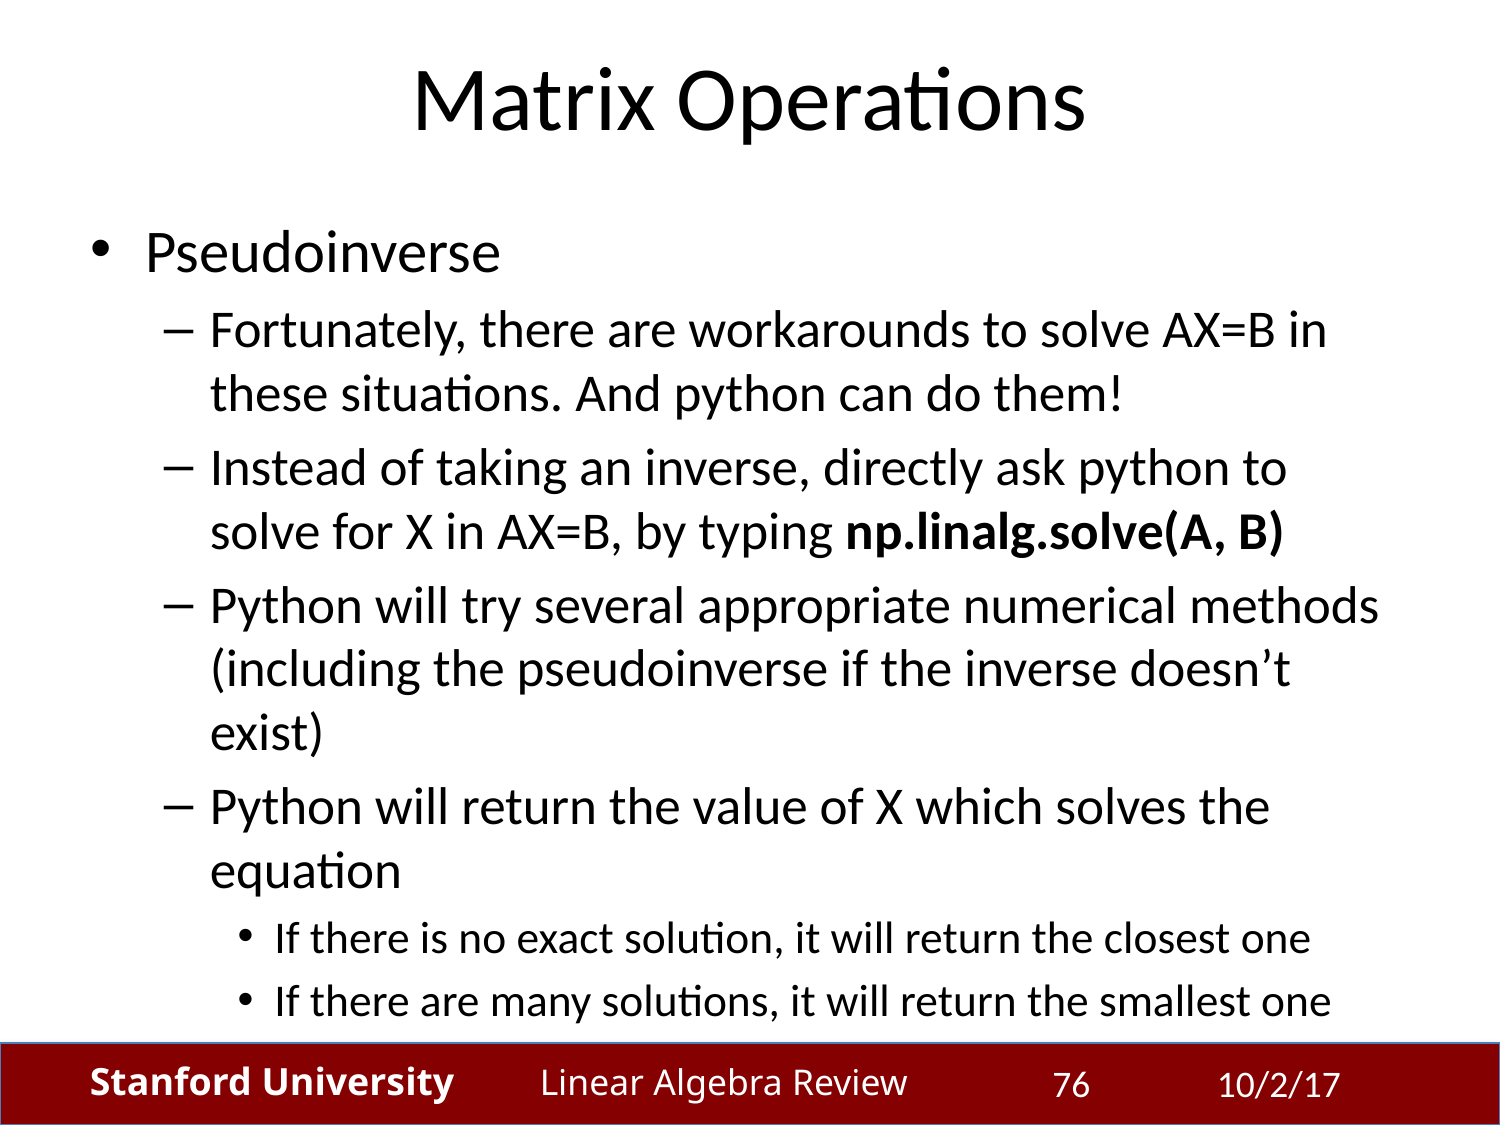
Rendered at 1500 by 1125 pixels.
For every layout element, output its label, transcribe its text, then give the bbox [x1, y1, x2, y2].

text_box Matrix Operations [74, 0, 1425, 188]
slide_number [1203, 1052, 1463, 1113]
slide_number 76 [1037, 1052, 1203, 1113]
list Pseudoinverse Fortunately, there are workarounds to solve AX=B in these situations. And python can do them! Instead of taking an inverse, directly ask python to solve for X in AX=B, by typing np.linalg.solve(A, B) Python will try several appropriate numerical methods (including the pseudoinverse if the inverse doesn’t exist) Python will return the value of X which solves the equation If there is no exact solution, it will return the closest one If there are many solutions, it will return the smallest one [75, 203, 1425, 1038]
